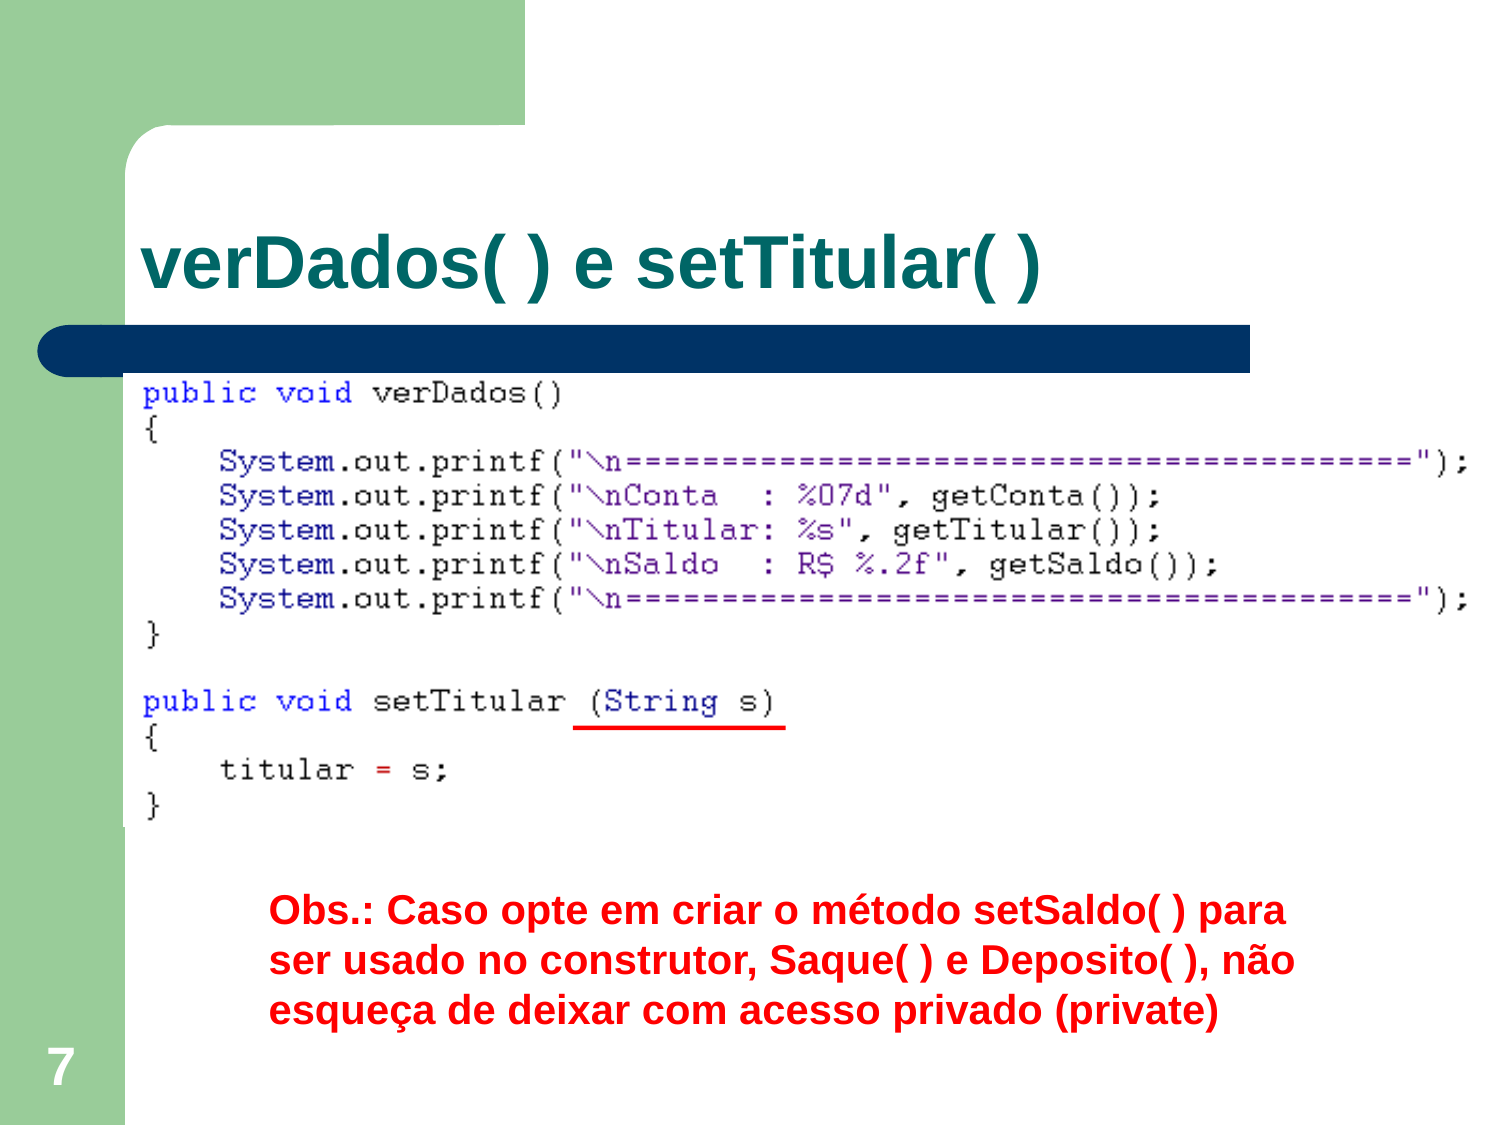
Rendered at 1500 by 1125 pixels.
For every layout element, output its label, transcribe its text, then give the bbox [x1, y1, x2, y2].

text_box Obs.: Caso opte em criar o método setSaldo( ) para ser usado no construtor, Saque( ) e Deposito( ), não esqueça de deixar com acesso privado (private) [253, 875, 1341, 1041]
title verDados( ) e setTitular( ) [124, 124, 1426, 313]
slide_number 7 [13, 1023, 111, 1105]
picture [123, 373, 1471, 827]
